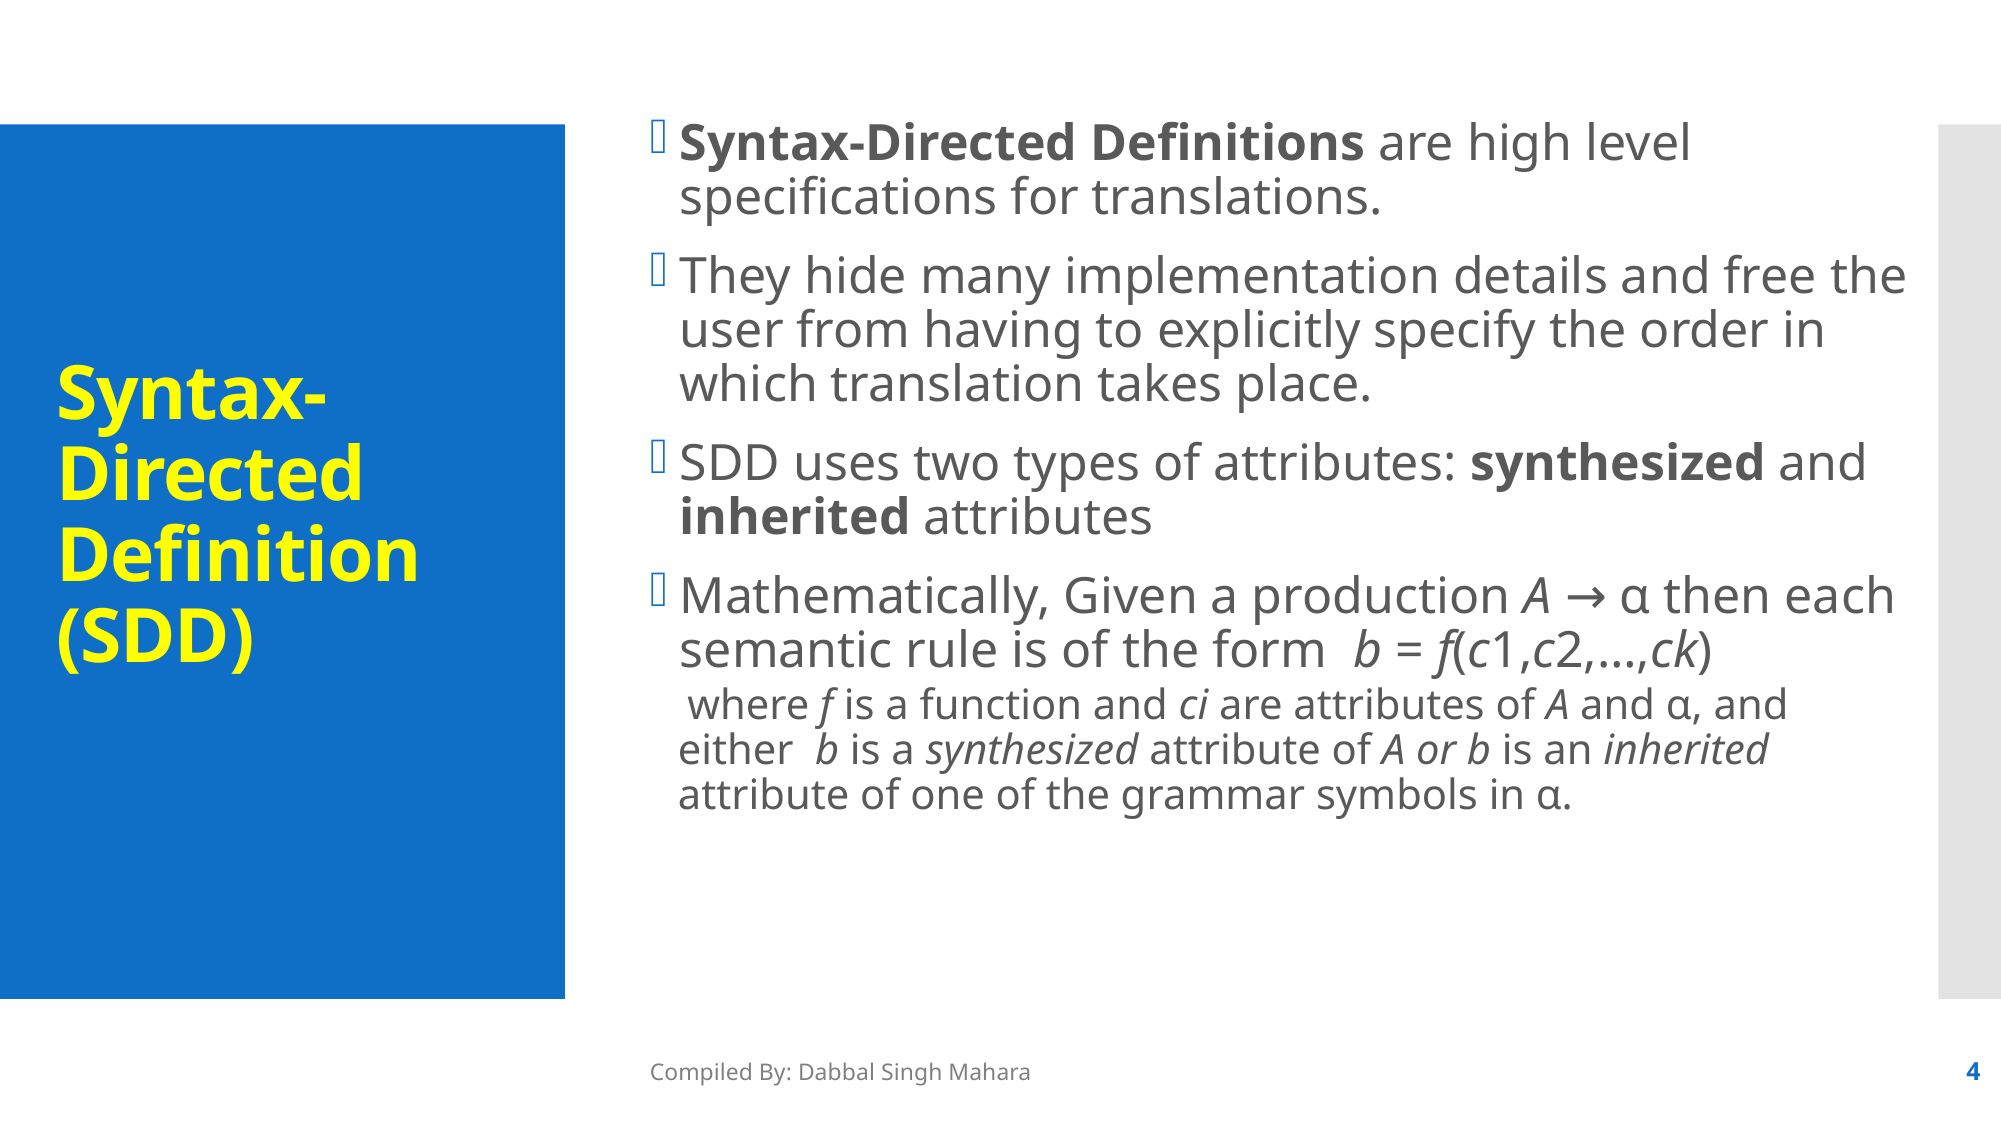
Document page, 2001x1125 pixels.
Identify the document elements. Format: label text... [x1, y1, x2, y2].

footer Compiled By: Dabbal Singh Mahara [634, 1042, 1605, 1103]
slide_number 4 [1744, 1042, 1996, 1103]
list Syntax-Directed Definitions are high level specifications for translations. They hide many implementation details and free the user from having to explicitly specify the order in which translation takes place. SDD uses two types of attributes: synthesized and inherited attributes Mathematically, Given a production A → α then each semantic rule is of the form b = f(c1,c2,…,ck) where f is a function and ci are attributes of A and α, and either b is a synthesized attribute of A or b is an inherited attribute of one of the grammar symbols in α. [634, 93, 1929, 1006]
title Syntax-Directed Definition (SDD) [41, 184, 525, 940]
